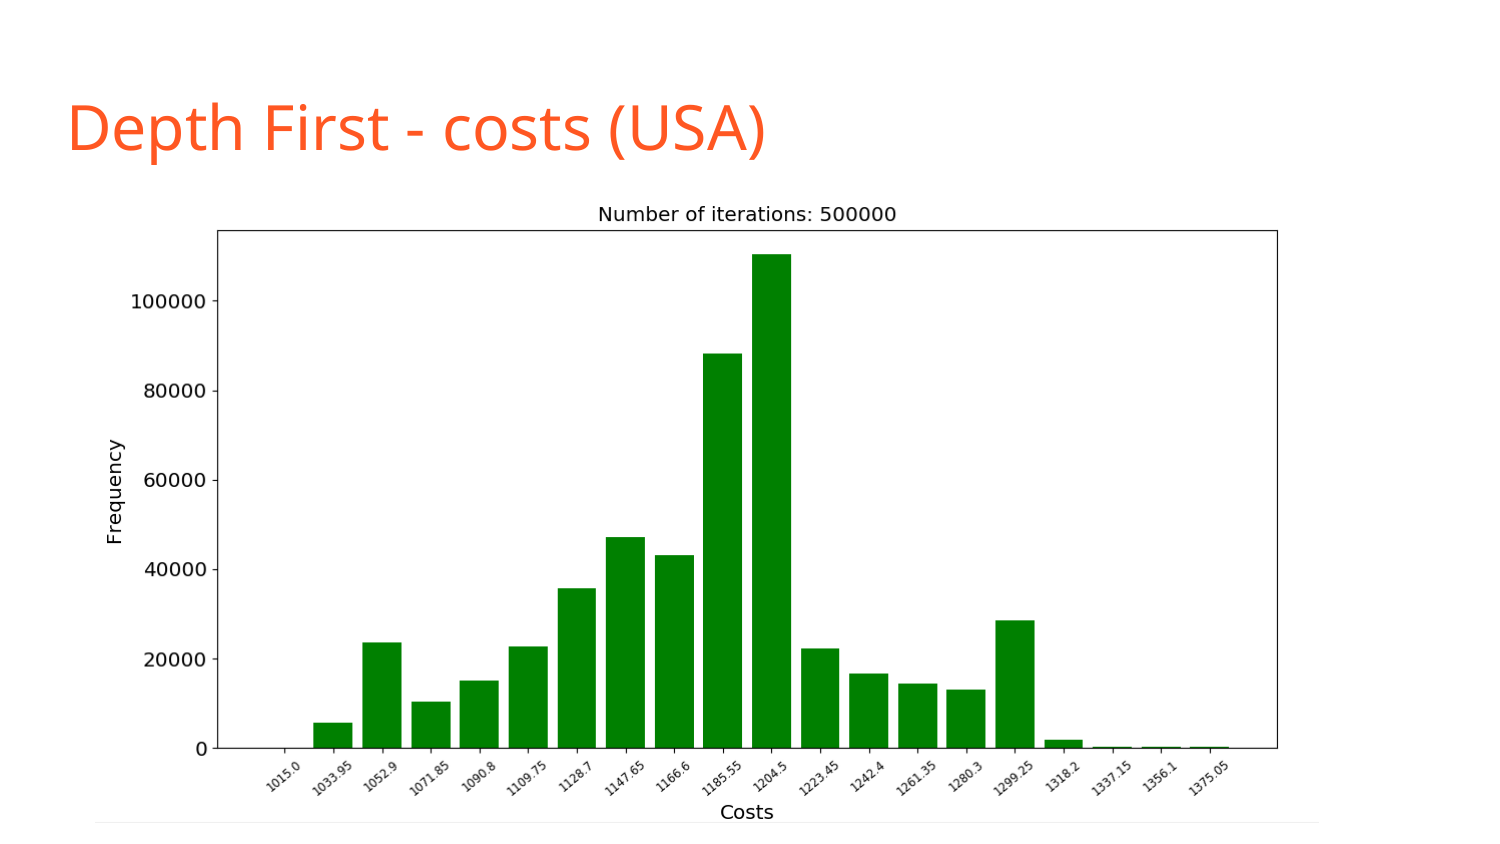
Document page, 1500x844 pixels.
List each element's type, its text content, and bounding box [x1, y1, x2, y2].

title Depth First - costs (USA) [51, 72, 1449, 167]
picture [95, 188, 1319, 823]
